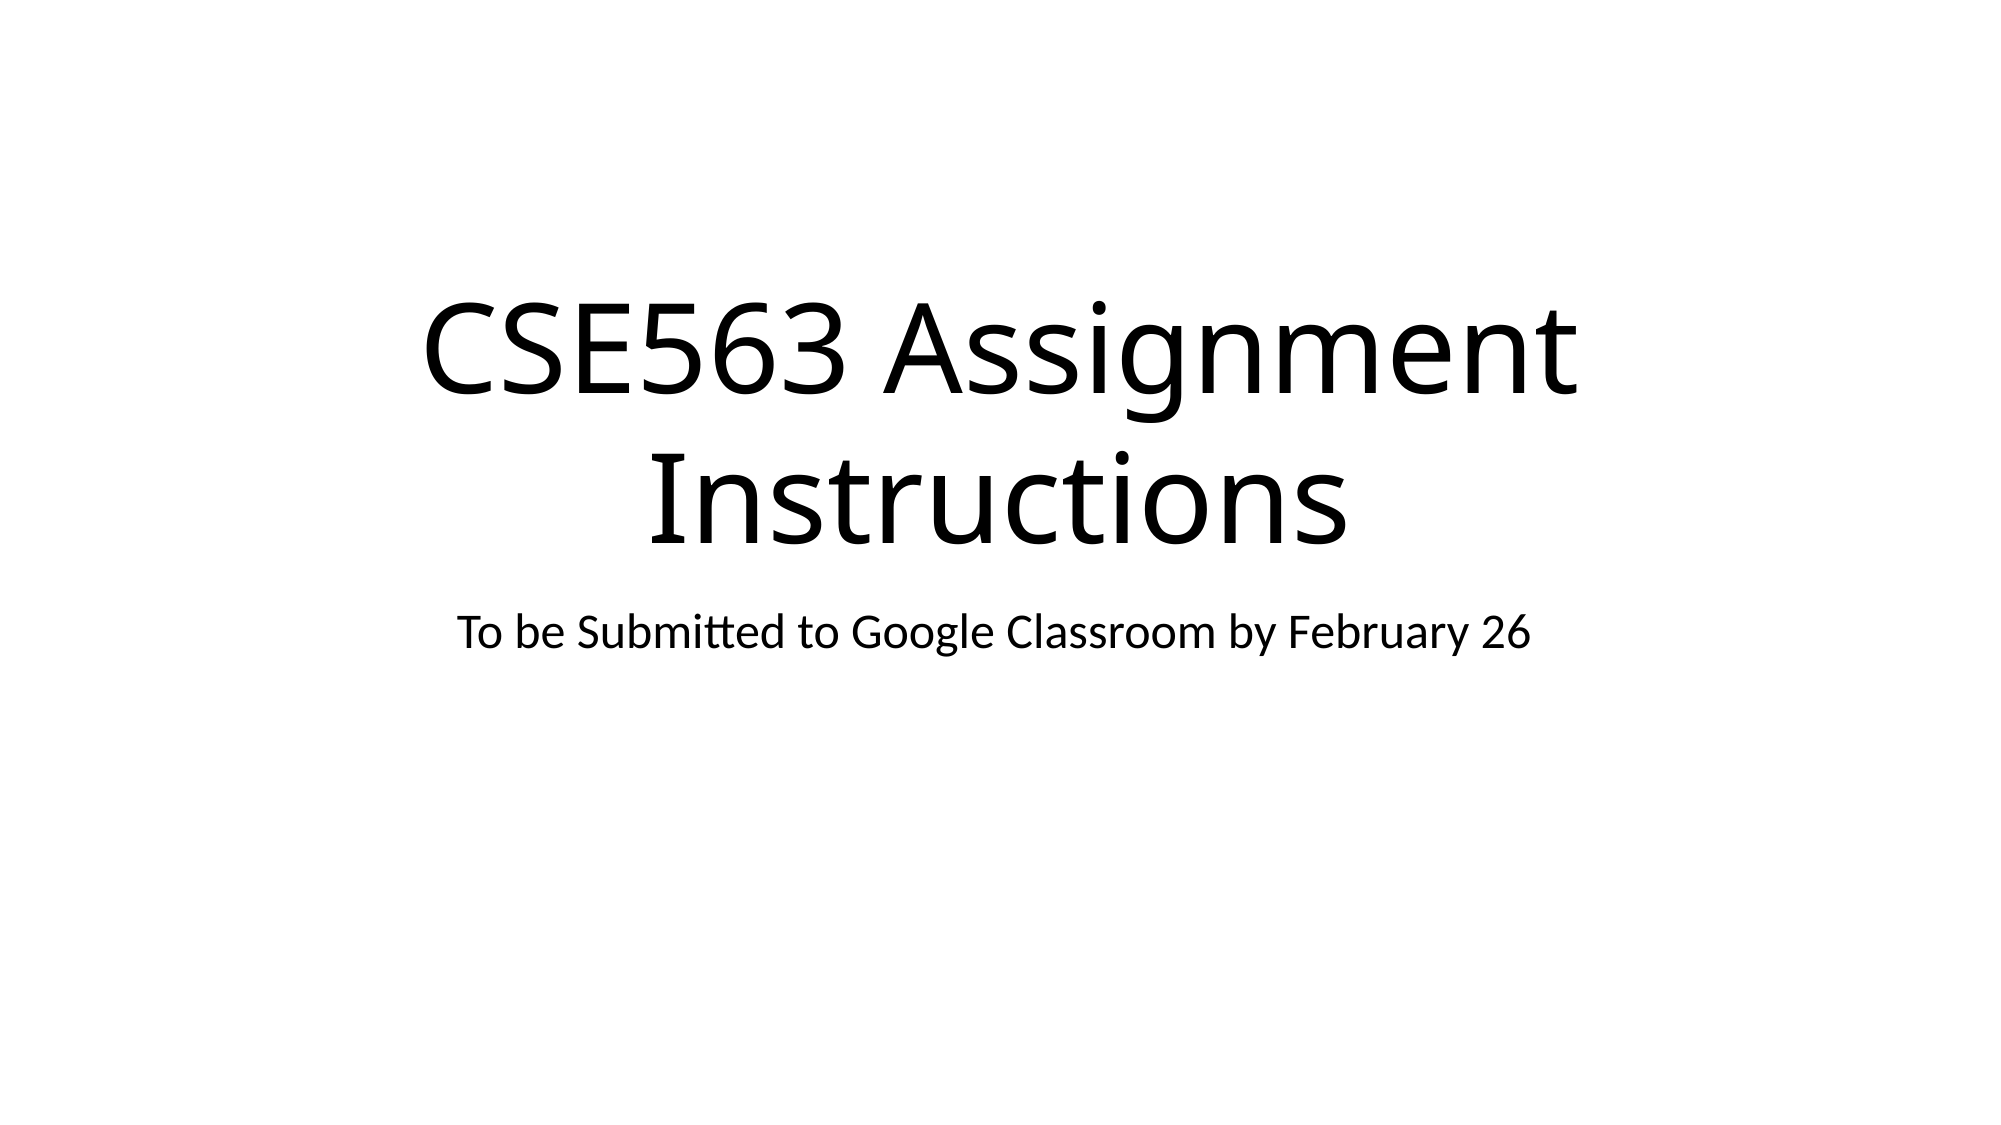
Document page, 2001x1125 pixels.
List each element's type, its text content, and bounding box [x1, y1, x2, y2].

text_box CSE563 Assignment Instructions [249, 184, 1750, 576]
text_box To be Submitted to Google Classroom by February 26 [249, 590, 1750, 863]
